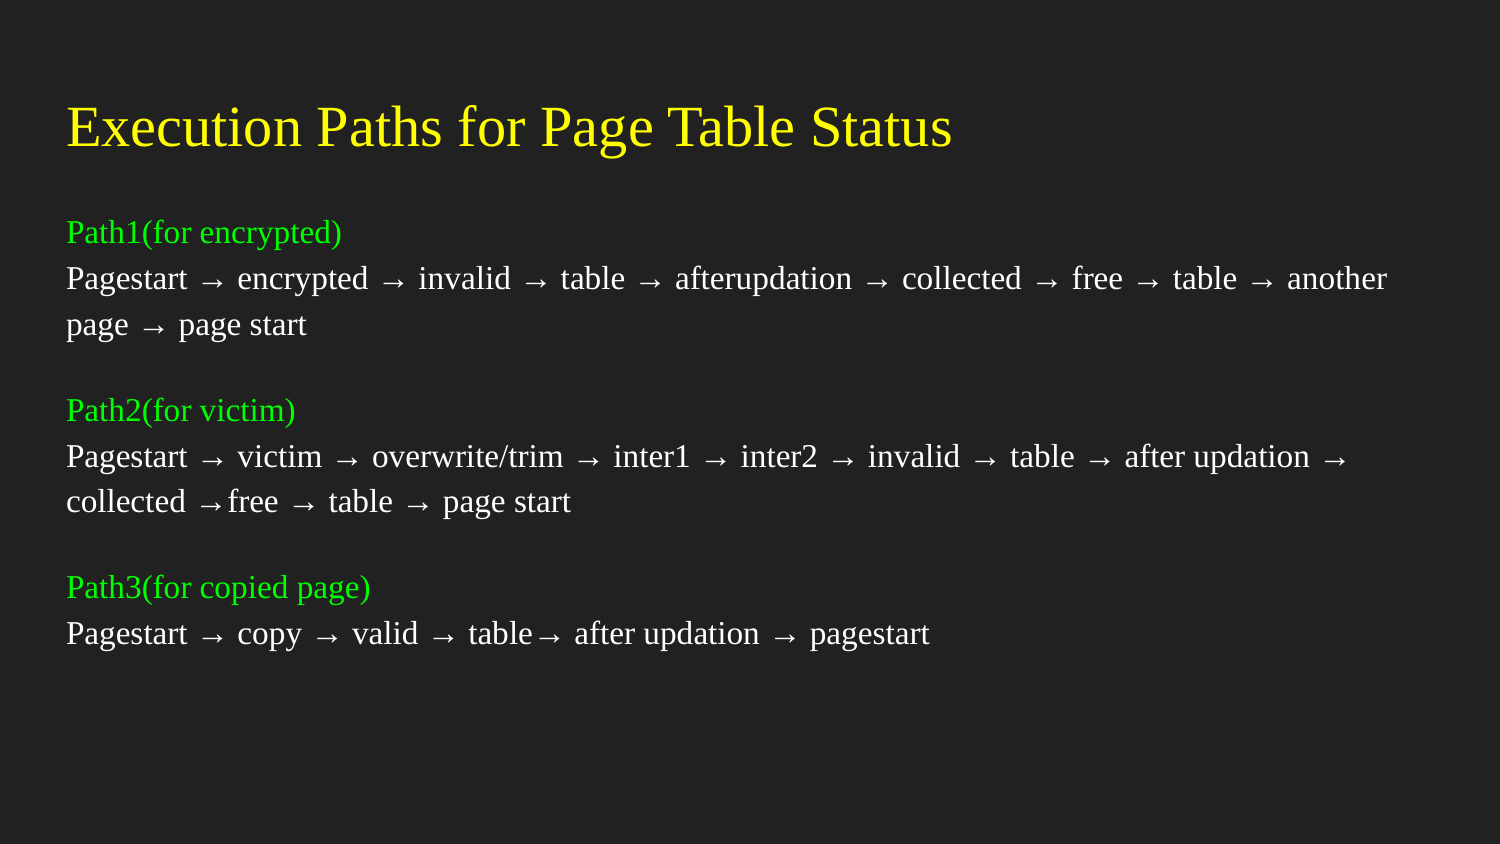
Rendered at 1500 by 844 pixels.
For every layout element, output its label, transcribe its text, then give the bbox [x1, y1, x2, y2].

list Path1(for encrypted) Pagestart → encrypted → invalid → table → afterupdation → collected → free → table → another page → page start Path2(for victim) Pagestart → victim → overwrite/trim → inter1 → inter2 → invalid → table → after updation → collected →free → table → page start Path3(for copied page) Pagestart → copy → valid → table→ after updation → pagestart [51, 189, 1449, 750]
title Execution Paths for Page Table Status [51, 72, 1449, 167]
